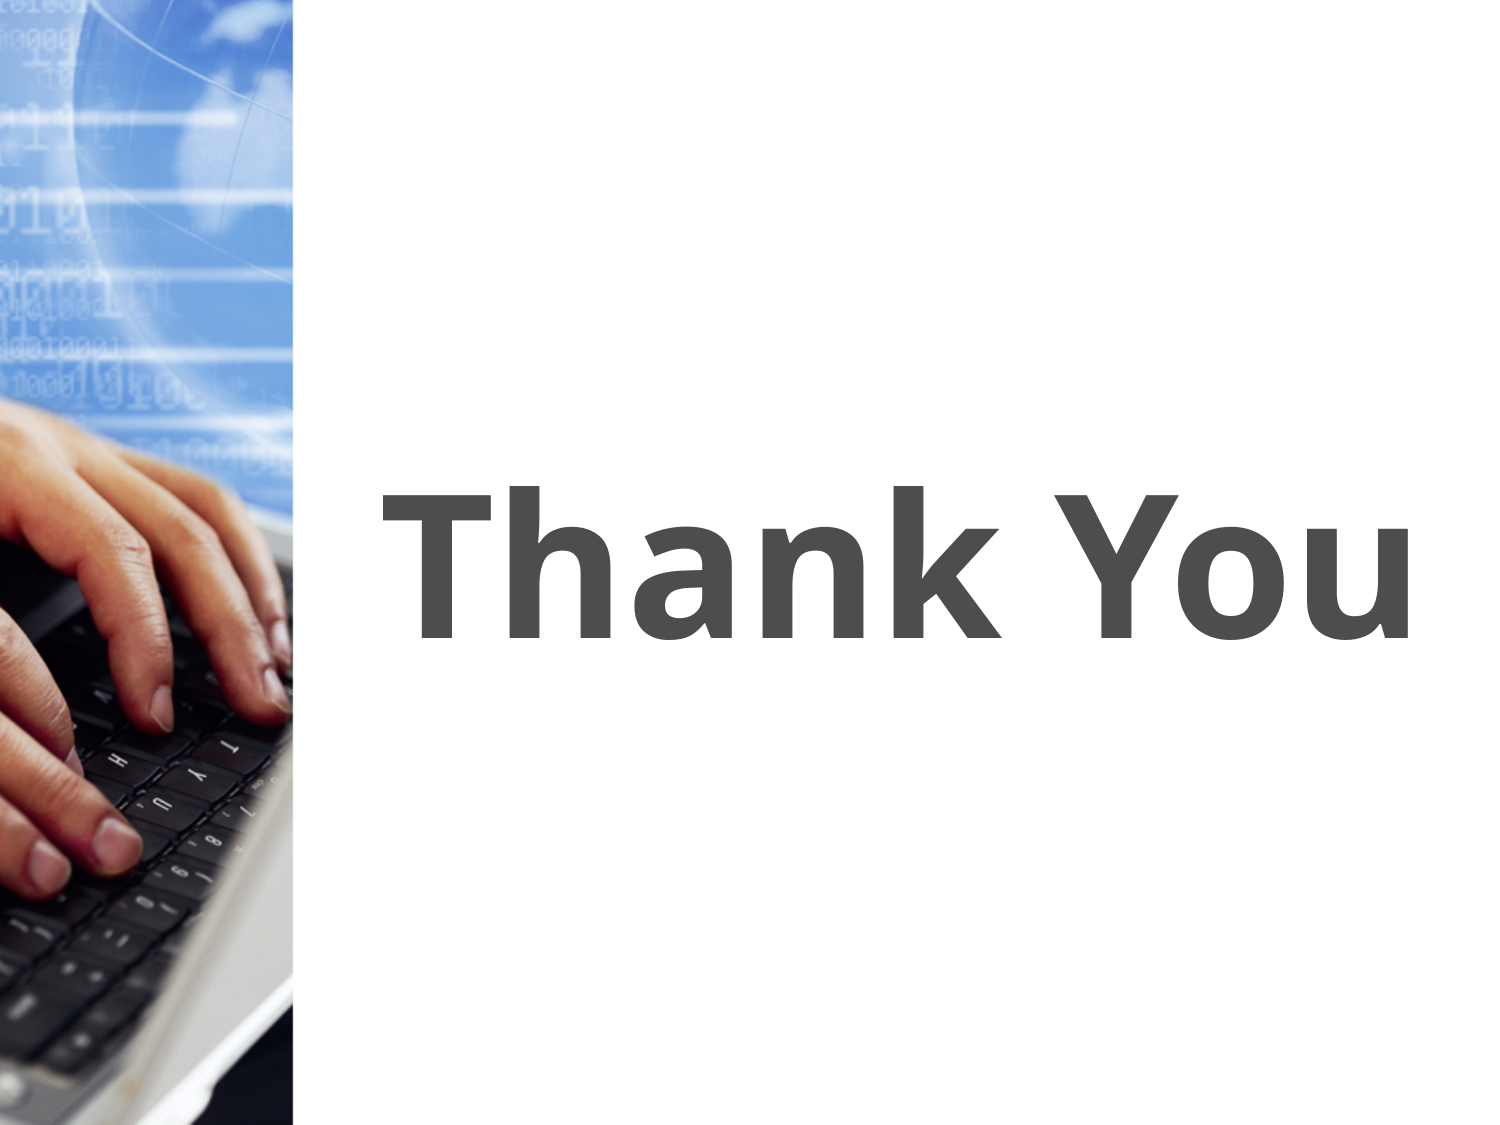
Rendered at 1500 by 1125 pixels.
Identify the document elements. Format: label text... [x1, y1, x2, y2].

picture [0, 0, 1500, 1125]
title Thank You [364, 491, 1500, 610]
